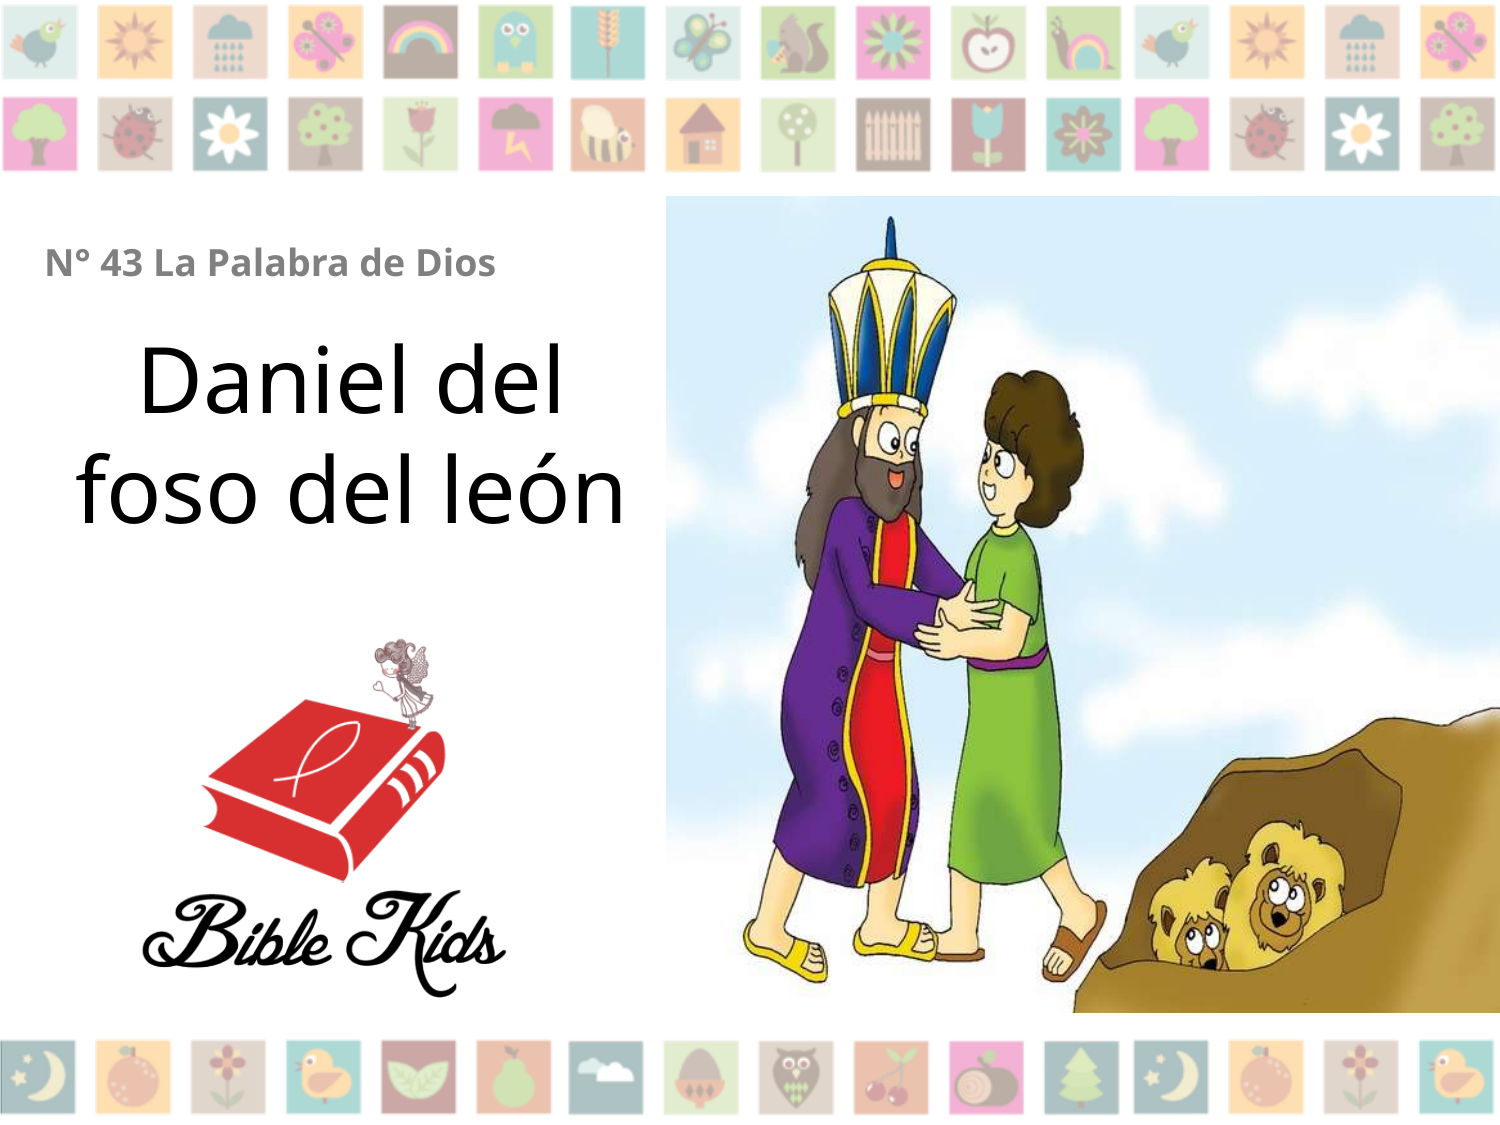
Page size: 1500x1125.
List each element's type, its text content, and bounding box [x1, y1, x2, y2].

picture [117, 600, 544, 1027]
text_box Daniel del foso del león [29, 314, 661, 550]
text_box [0, 1028, 1500, 1118]
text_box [0, 3, 1500, 181]
text_box N° 43 La Palabra de Dios [29, 231, 561, 292]
picture [666, 195, 1500, 1014]
